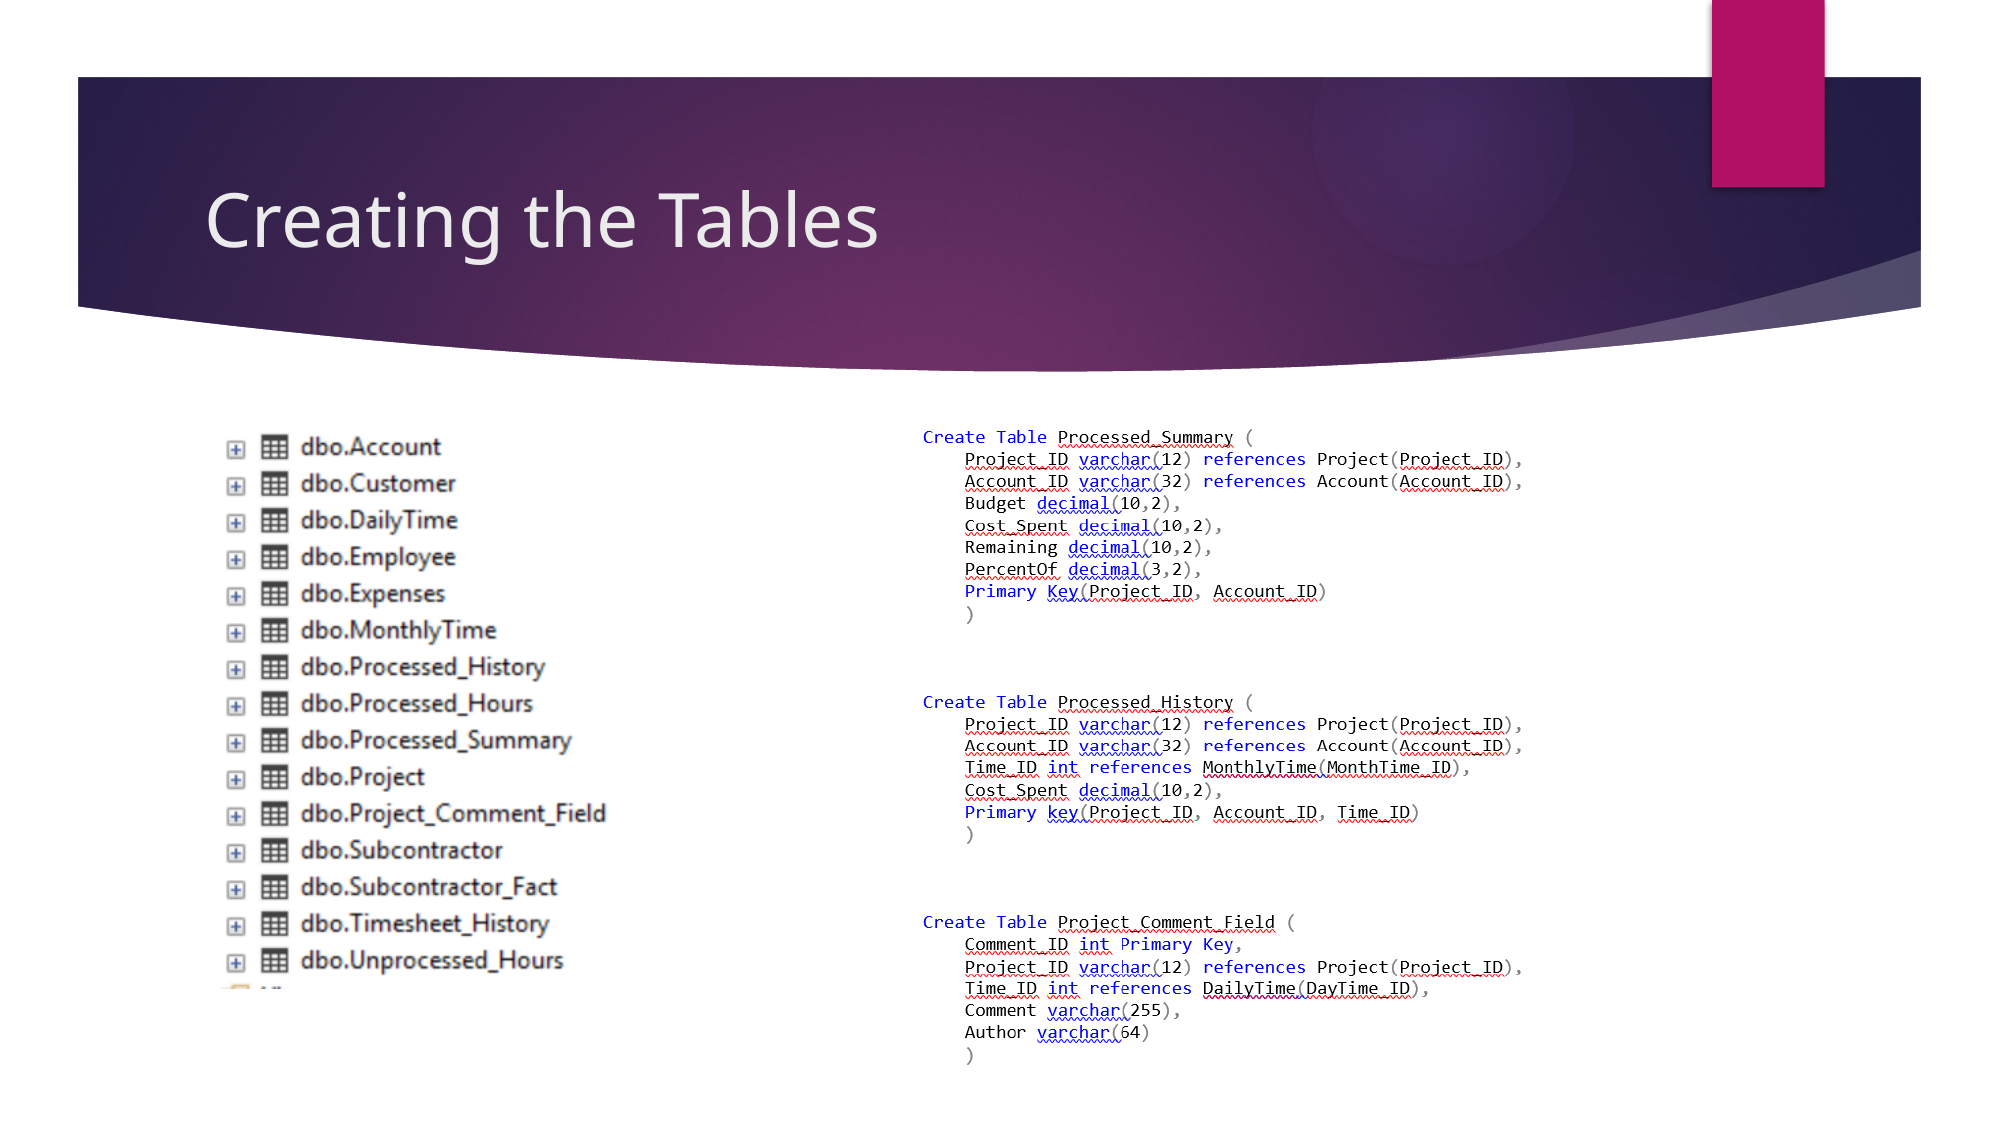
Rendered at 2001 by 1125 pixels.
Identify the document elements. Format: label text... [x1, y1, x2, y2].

title Creating the Tables [189, 159, 1627, 276]
picture [908, 411, 1660, 1088]
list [209, 428, 648, 990]
